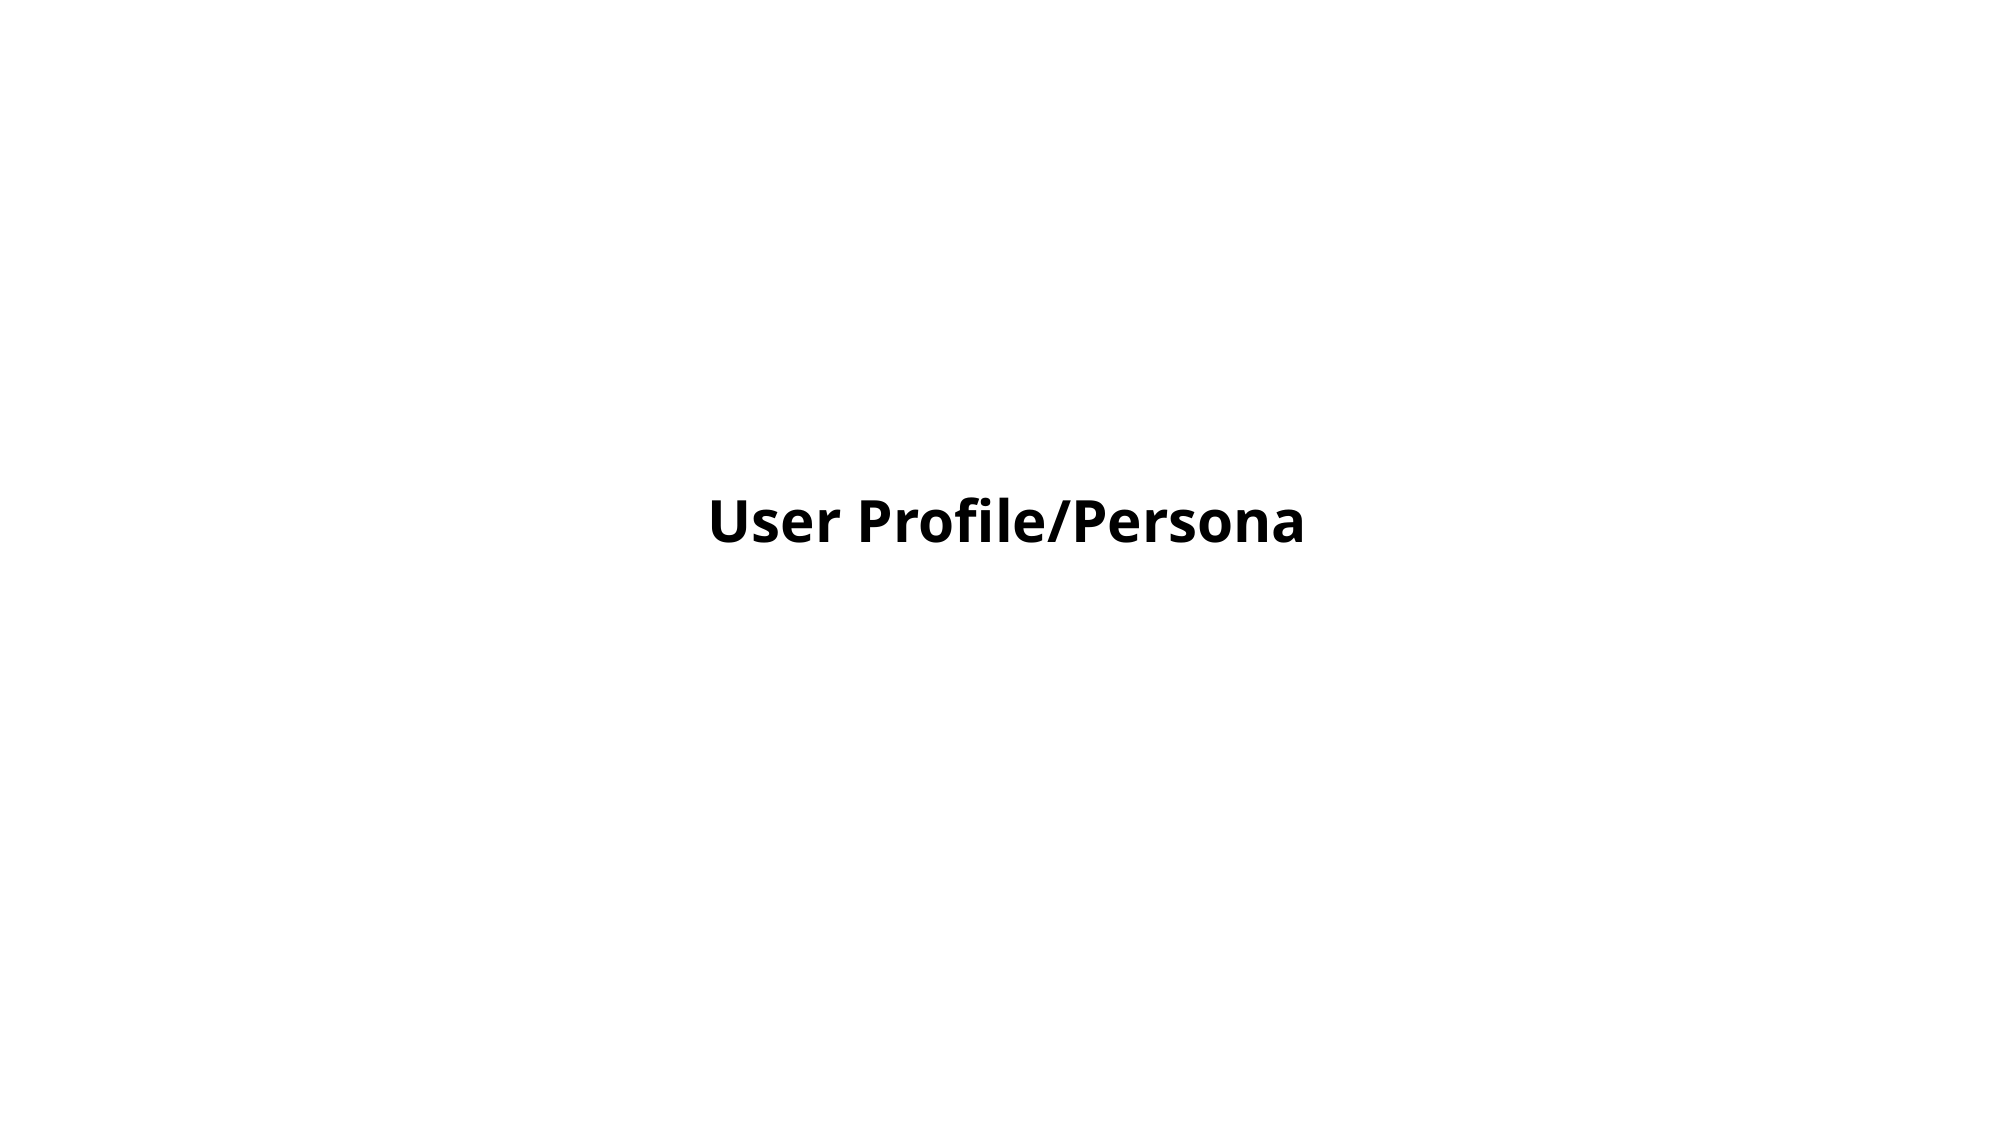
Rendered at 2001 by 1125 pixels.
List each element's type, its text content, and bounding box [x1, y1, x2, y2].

title User Profile/Persona [144, 414, 1870, 633]
